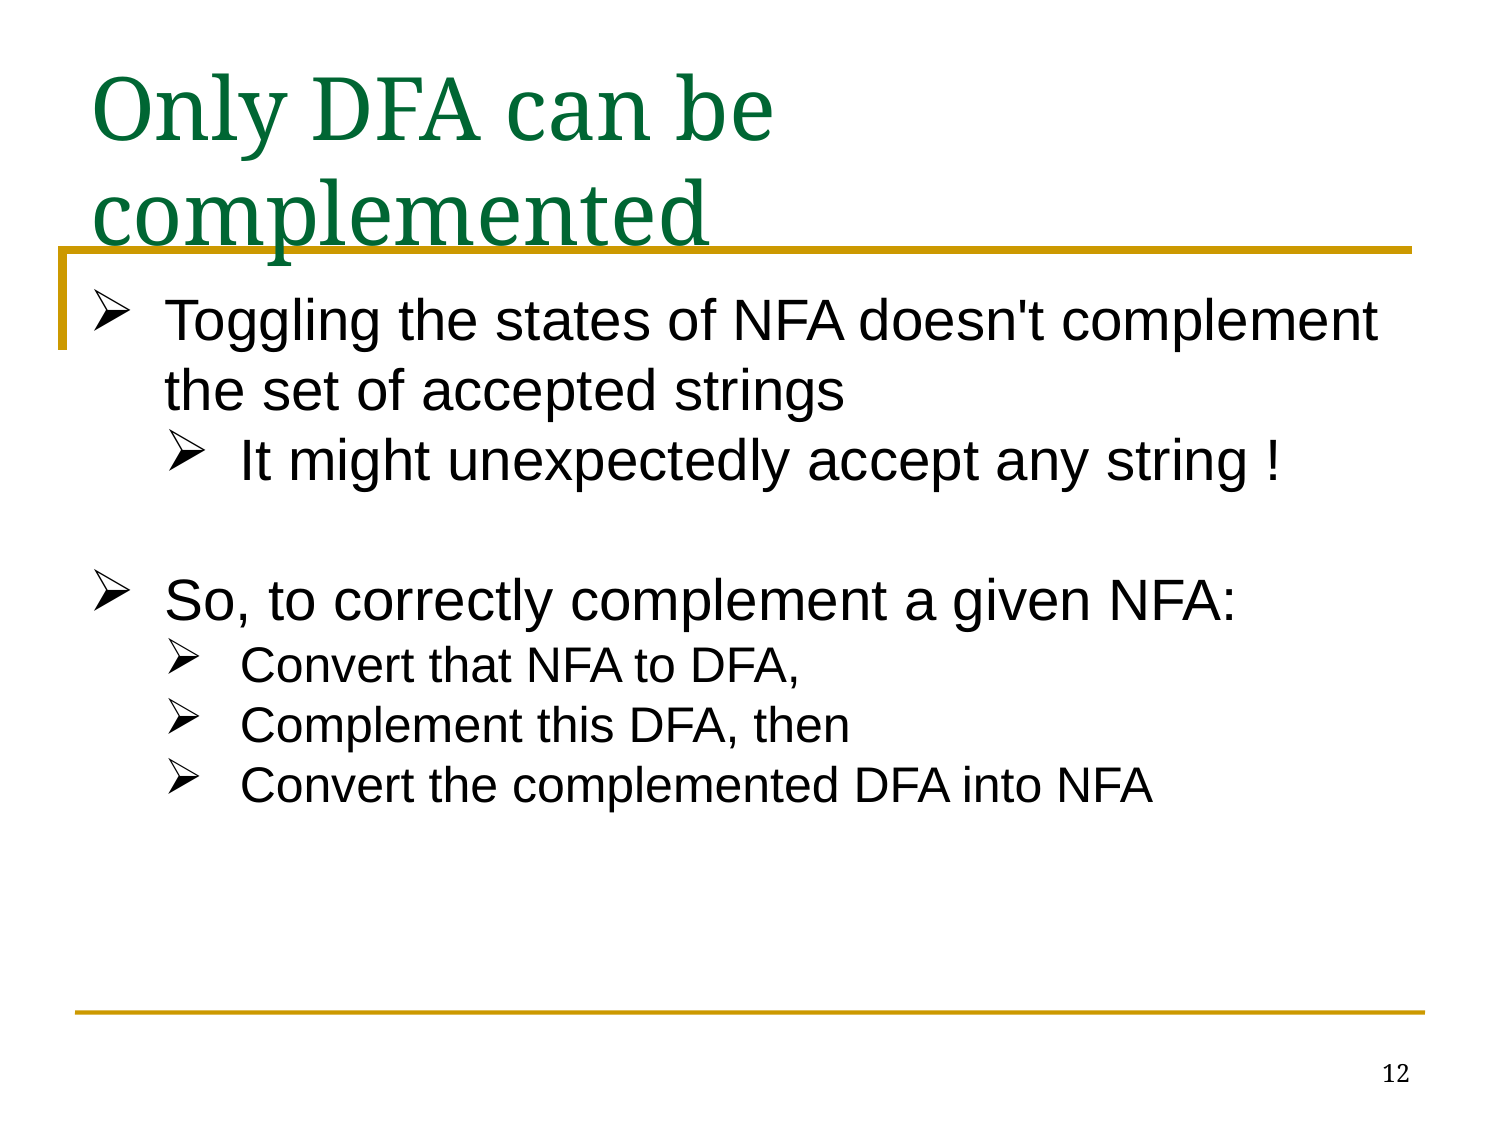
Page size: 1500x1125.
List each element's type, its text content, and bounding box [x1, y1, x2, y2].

slide_number 12 [1074, 1023, 1426, 1100]
text_box Toggling the states of NFA doesn't complement the set of accepted strings It might unexpectedly accept any string ! So, to correctly complement a given NFA: Convert that NFA to DFA, Complement this DFA, then Convert the complemented DFA into NFA [75, 275, 1400, 820]
title Only DFA can be complemented [75, 45, 1425, 233]
